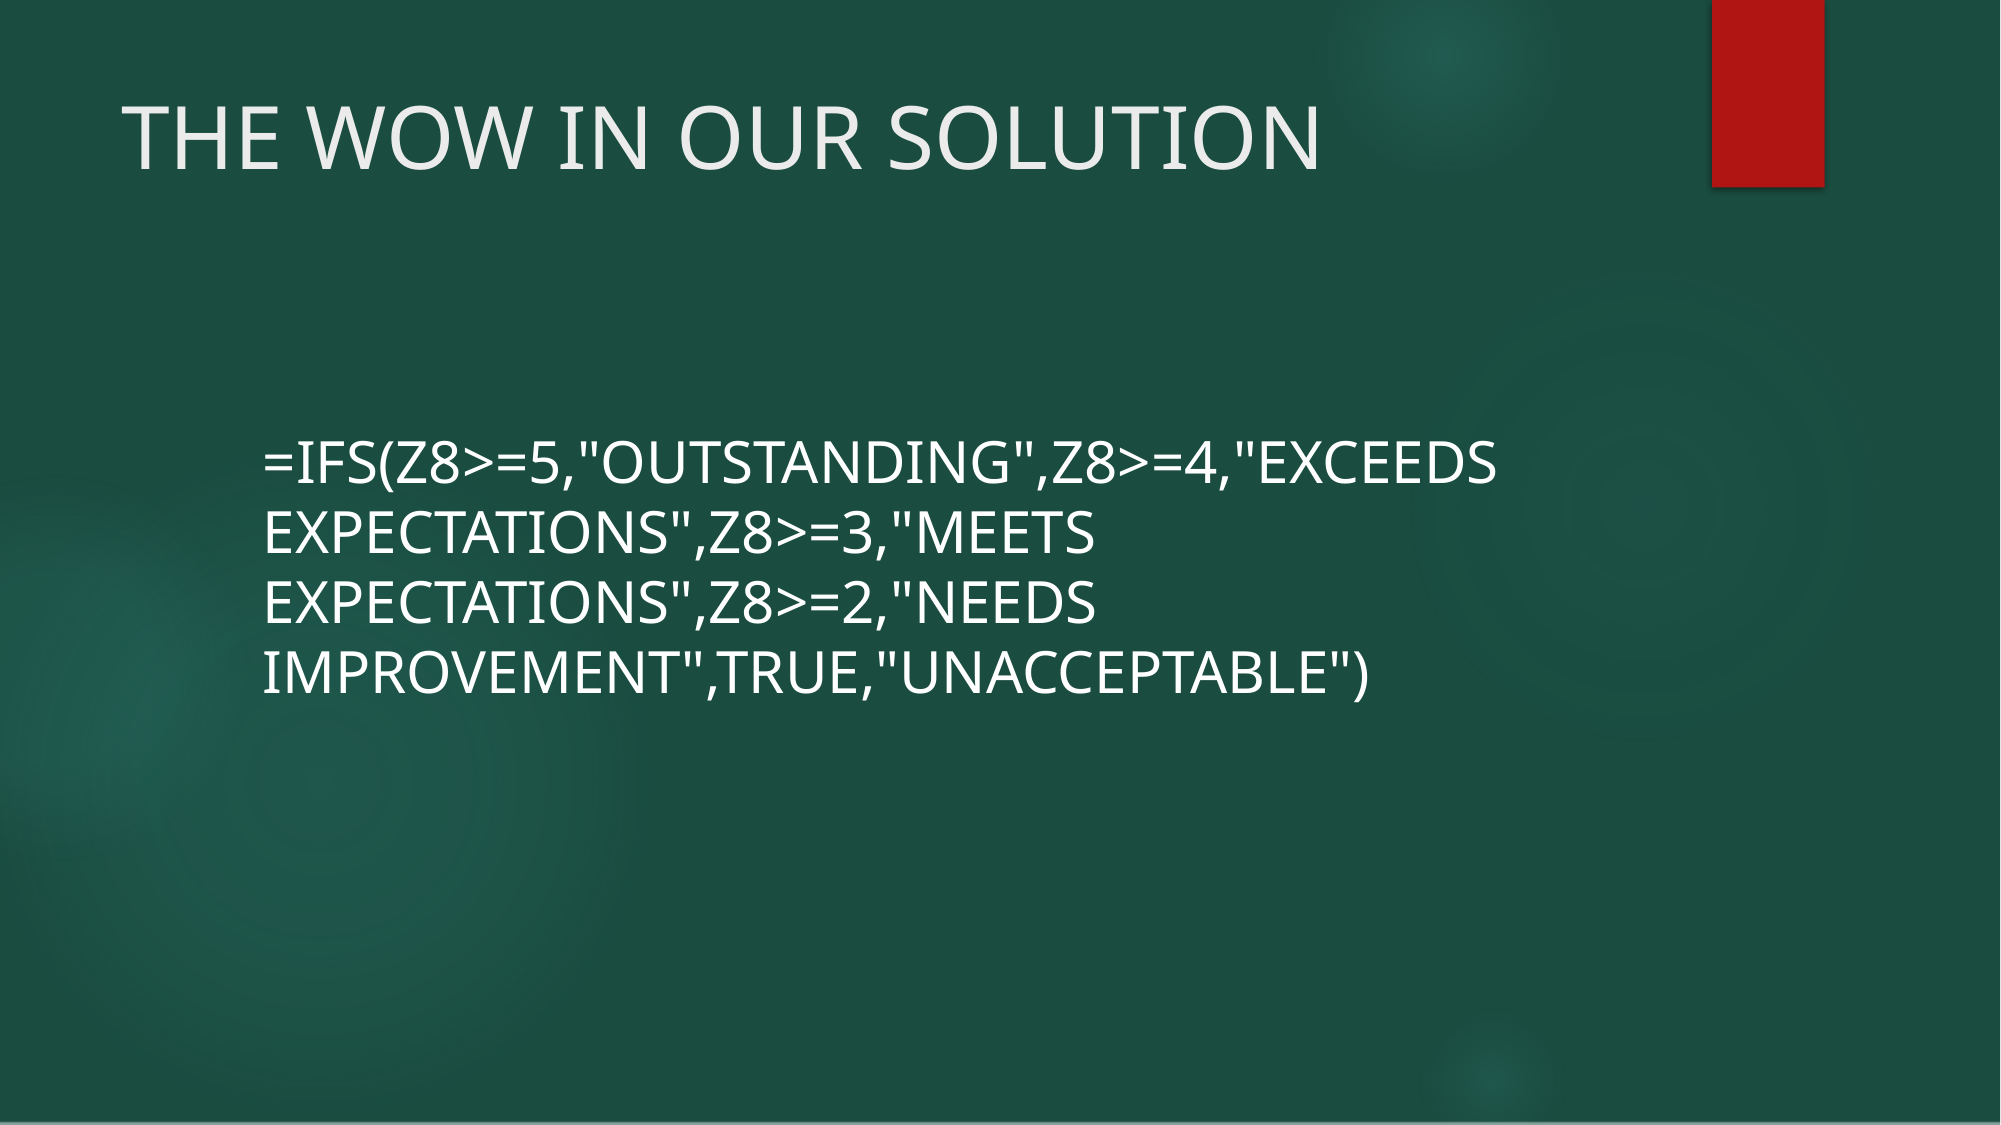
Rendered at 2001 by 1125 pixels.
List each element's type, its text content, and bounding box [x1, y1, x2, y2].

picture [0, 0, 2001, 1125]
text_box =IFS(Z8>=5,"OUTSTANDING",Z8>=4,"EXCEEDS EXPECTATIONS",Z8>=3,"MEETS EXPECTATIONS",Z8>=2,"NEEDS IMPROVEMENT",TRUE,"UNACCEPTABLE") [248, 417, 1649, 713]
title THE WOW IN OUR SOLUTION [106, 74, 1649, 304]
